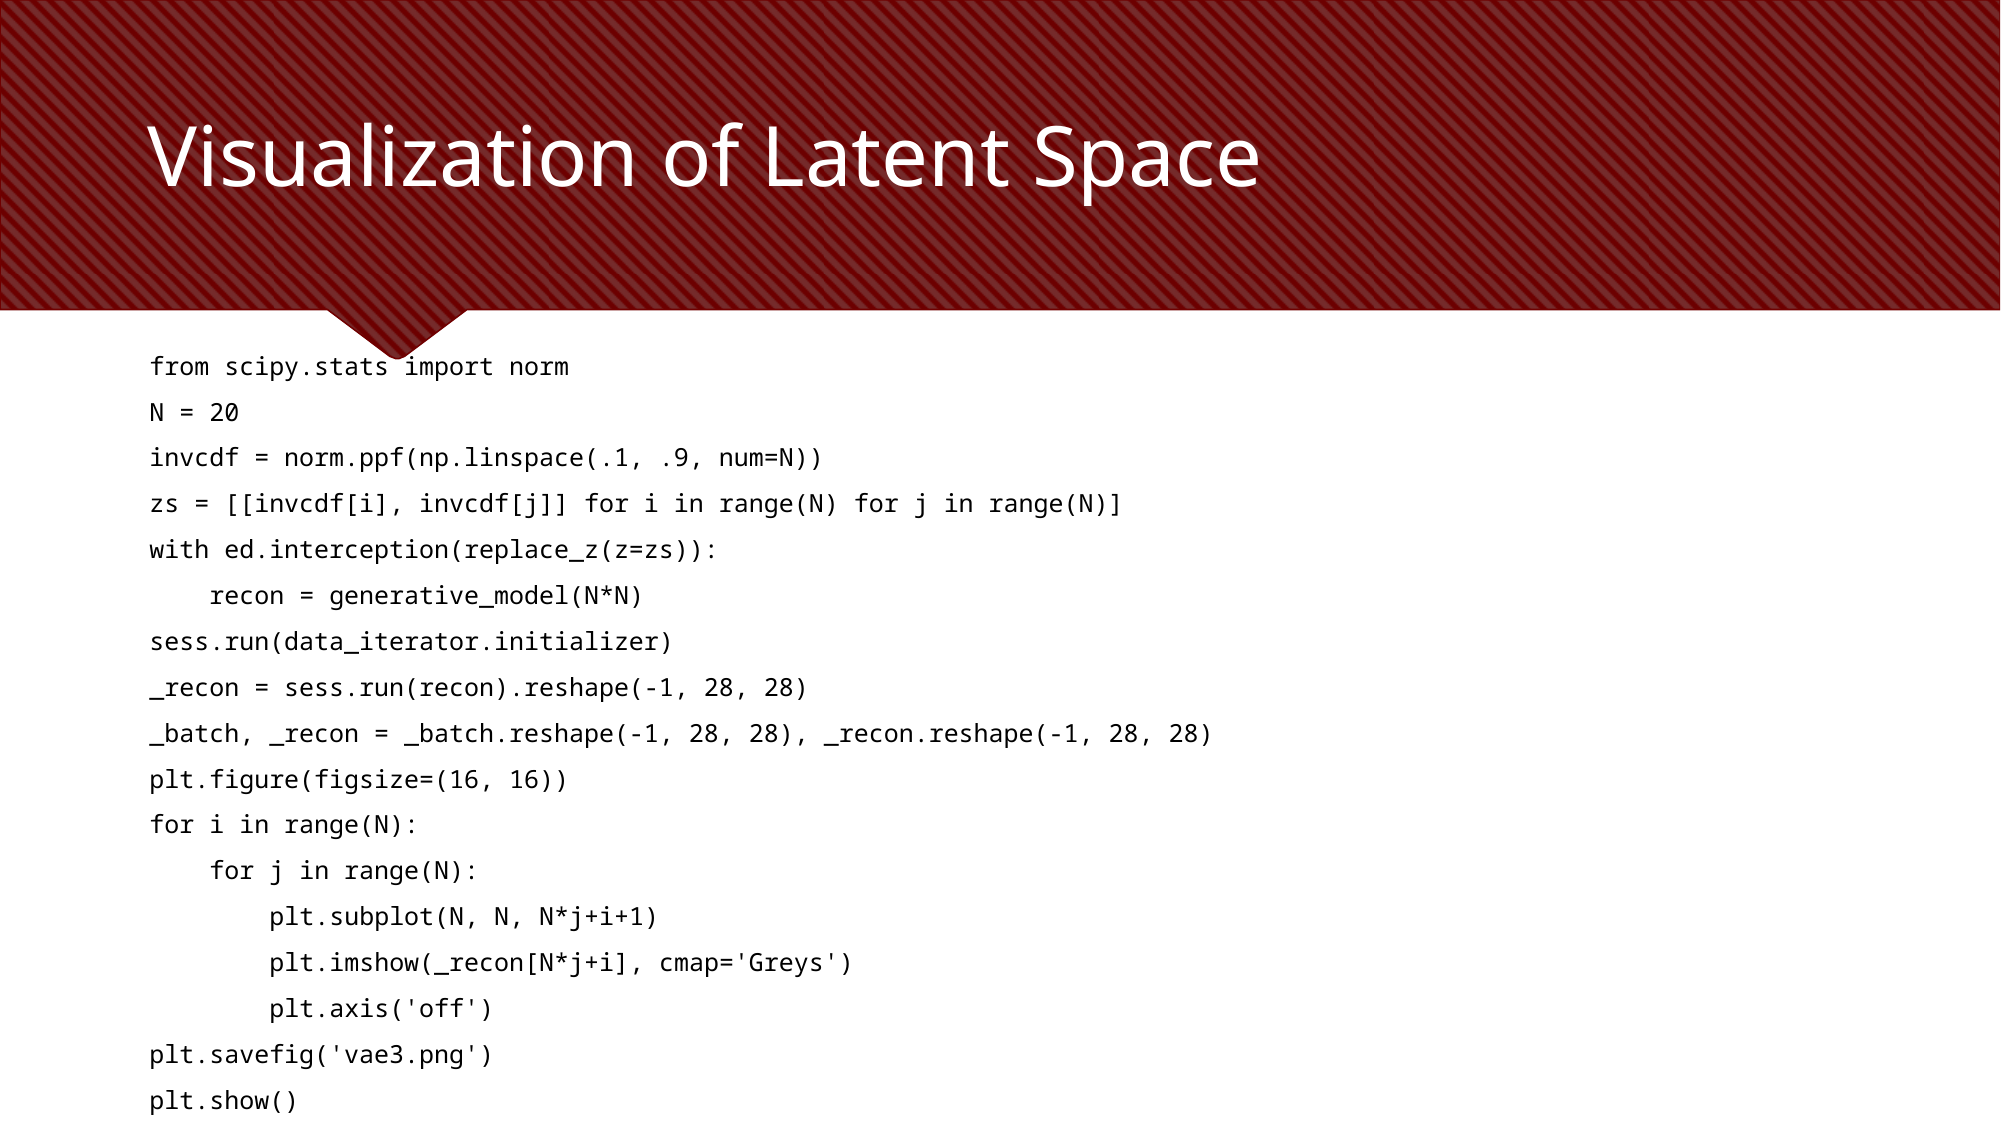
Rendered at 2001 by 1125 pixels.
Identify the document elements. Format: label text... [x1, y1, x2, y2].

title Visualization of Latent Space [132, 73, 1868, 233]
list from scipy.stats import norm N = 20 invcdf = norm.ppf(np.linspace(.1, .9, num=N)) zs = [[invcdf[i], invcdf[j]] for i in range(N) for j in range(N)] with ed.interception(replace_z(z=zs)): recon = generative_model(N*N) sess.run(data_iterator.initializer) _recon = sess.run(recon).reshape(-1, 28, 28) _batch, _recon = _batch.reshape(-1, 28, 28), _recon.reshape(-1, 28, 28) plt.figure(figsize=(16, 16)) for i in range(N): for j in range(N): plt.subplot(N, N, N*j+i+1) plt.imshow(_recon[N*j+i], cmap='Greys') plt.axis('off') plt.savefig('vae3.png') plt.show() [134, 339, 1866, 1125]
